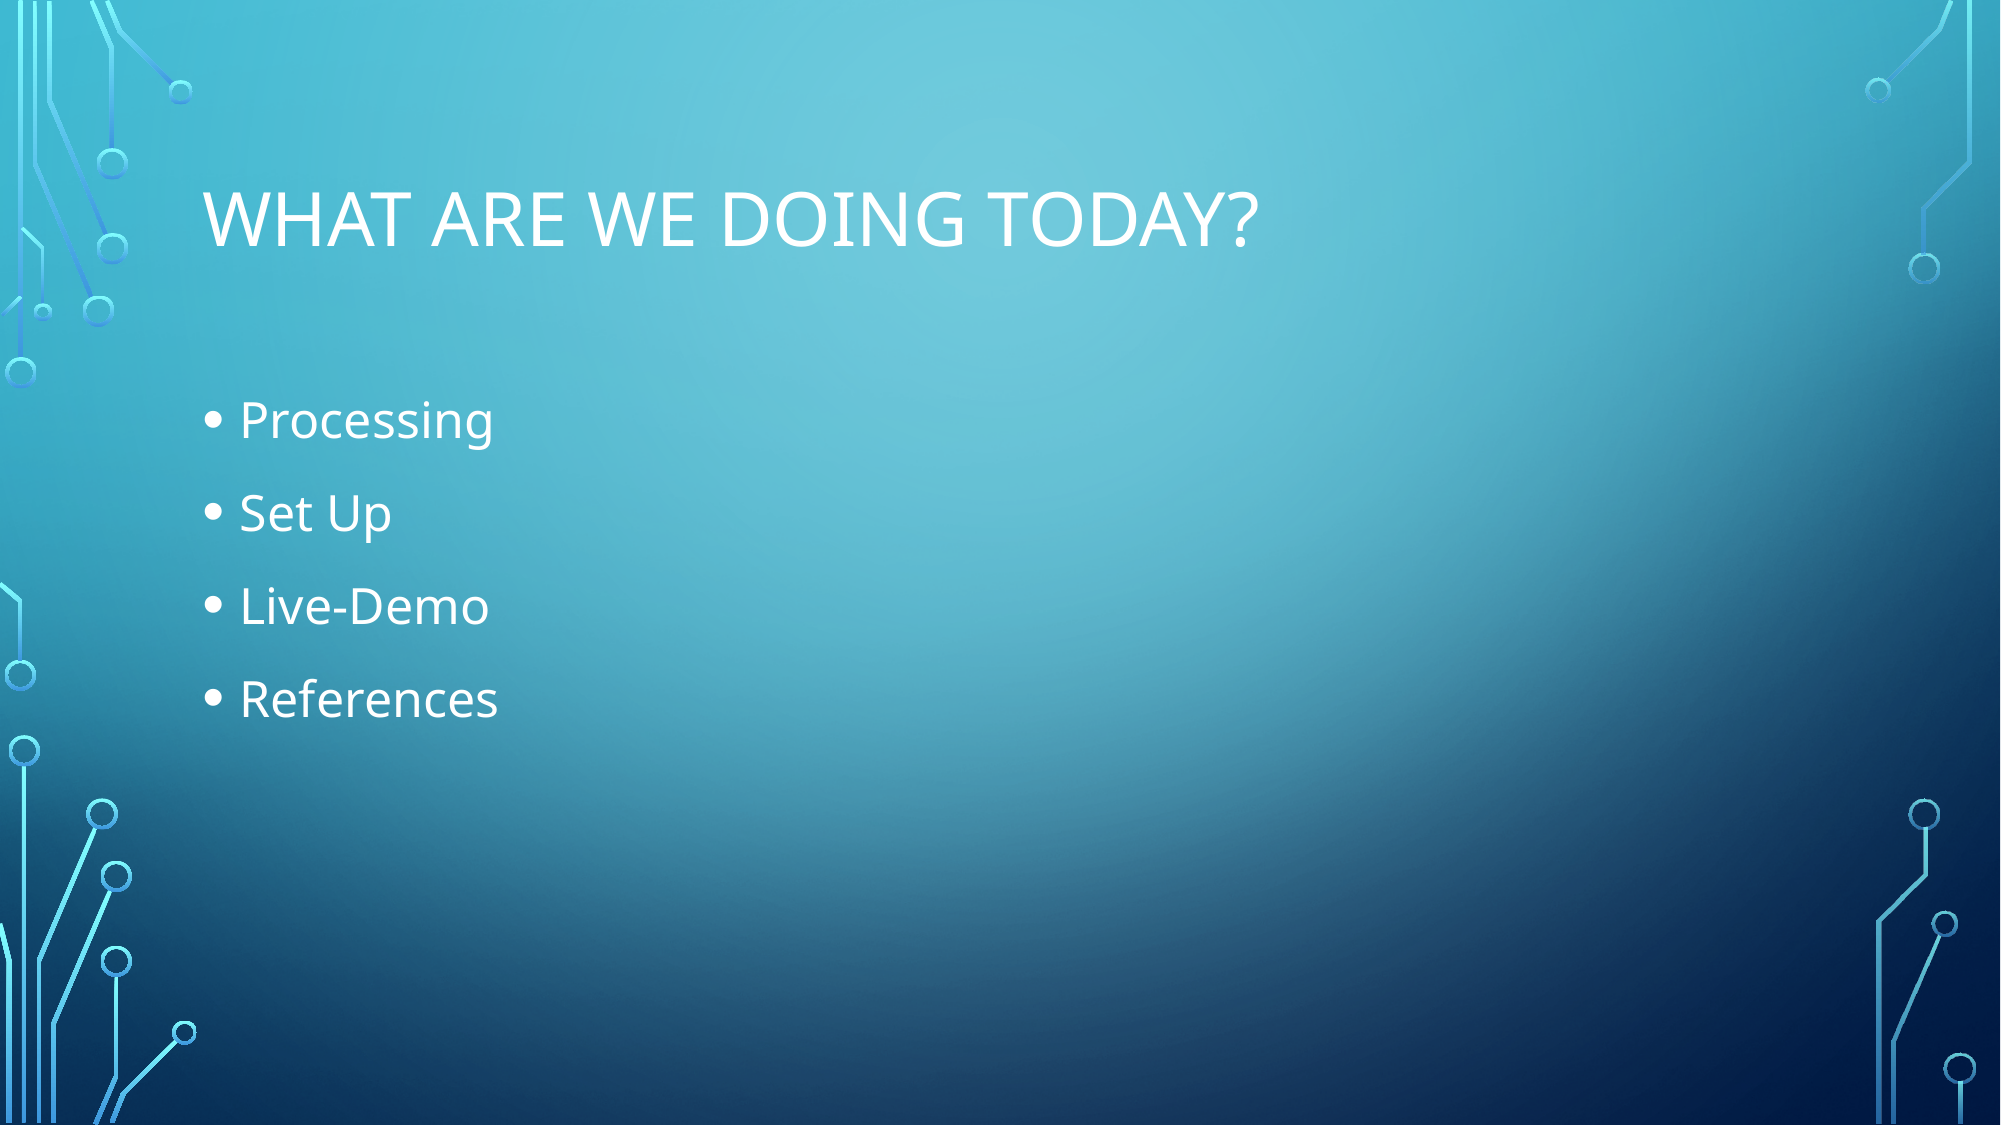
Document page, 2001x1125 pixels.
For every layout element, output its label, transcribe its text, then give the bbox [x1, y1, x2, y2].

list Processing Set Up Live-Demo References [187, 369, 1813, 950]
title What are we doing today? [187, 101, 1813, 344]
